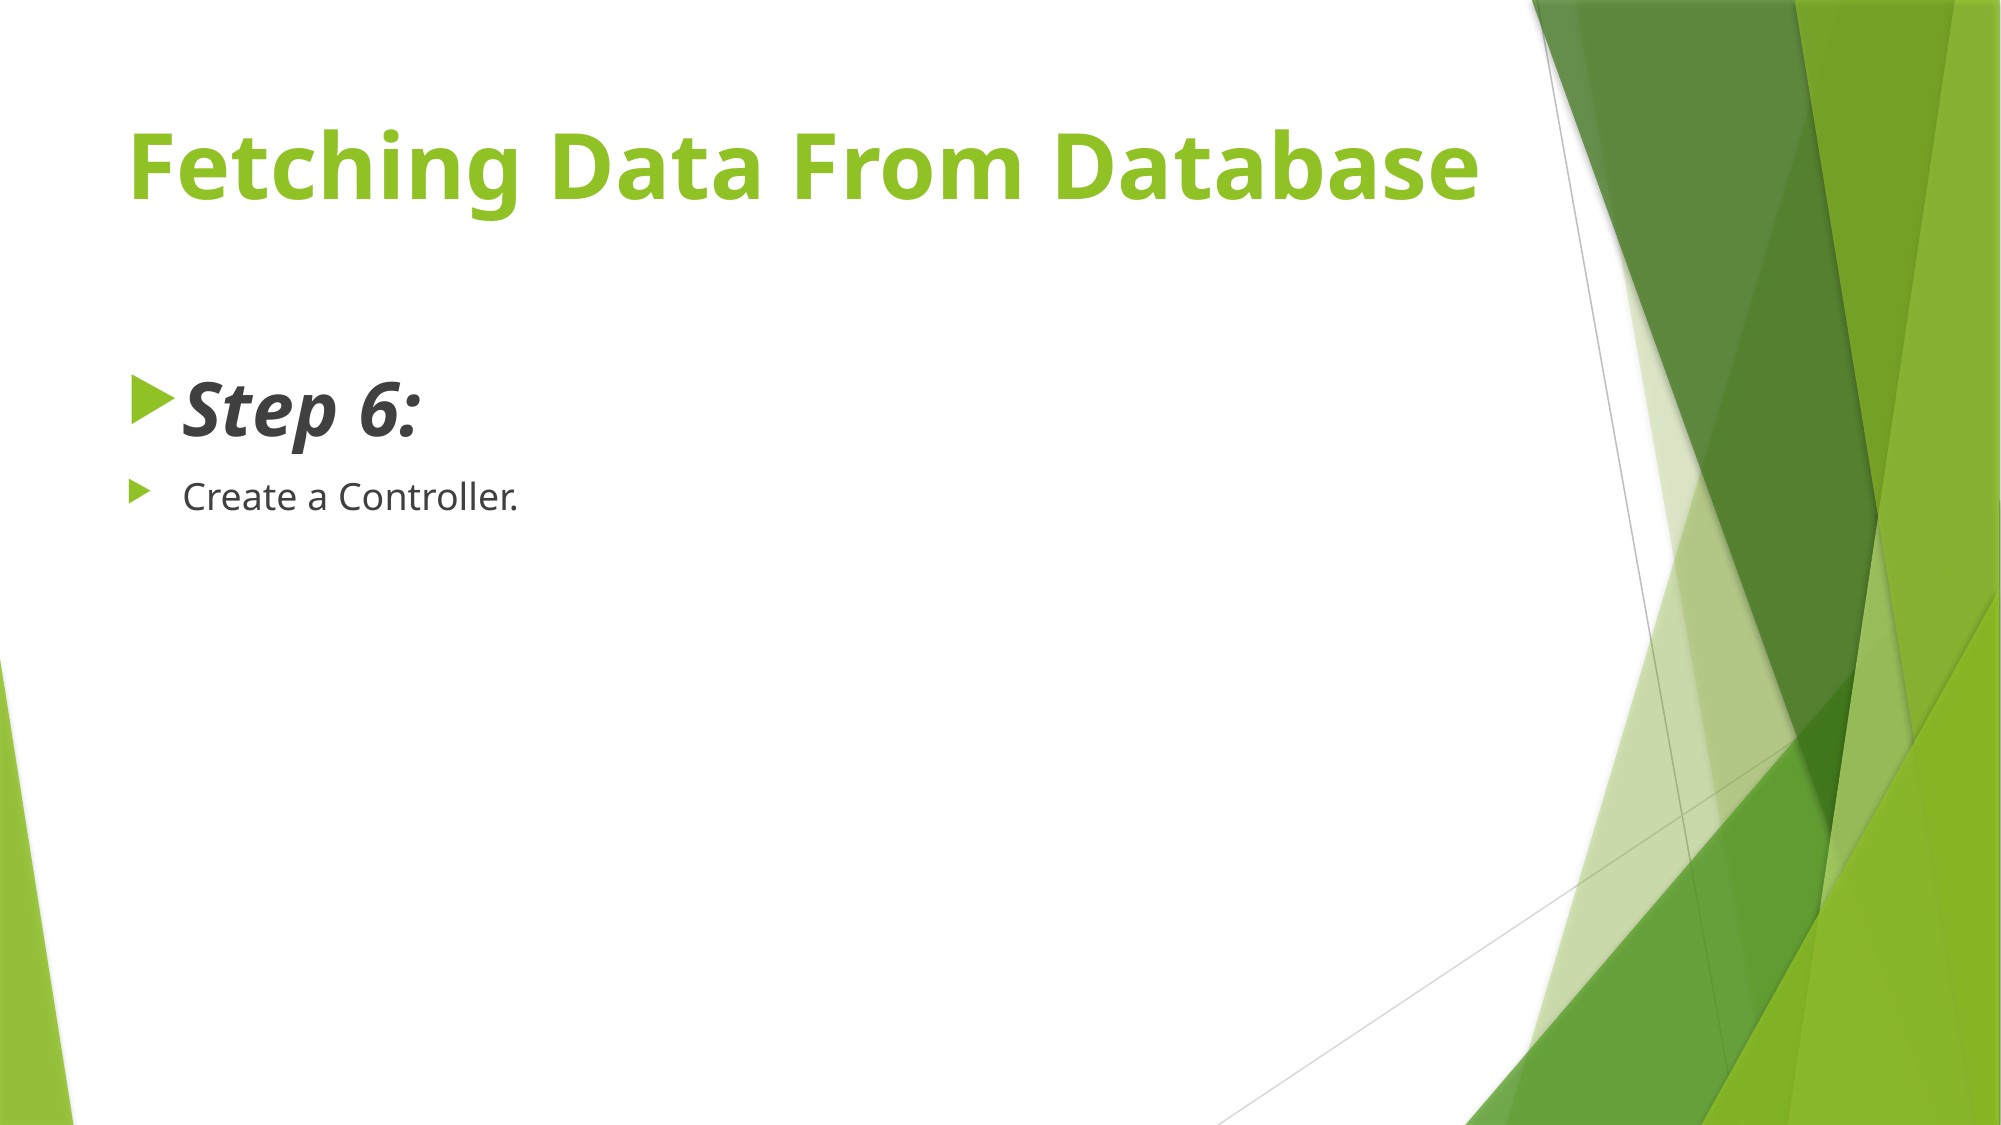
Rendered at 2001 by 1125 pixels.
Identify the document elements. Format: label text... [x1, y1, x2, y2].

title Fetching Data From Database [111, 99, 1522, 317]
list Step 6: Create a Controller. [111, 354, 1522, 992]
